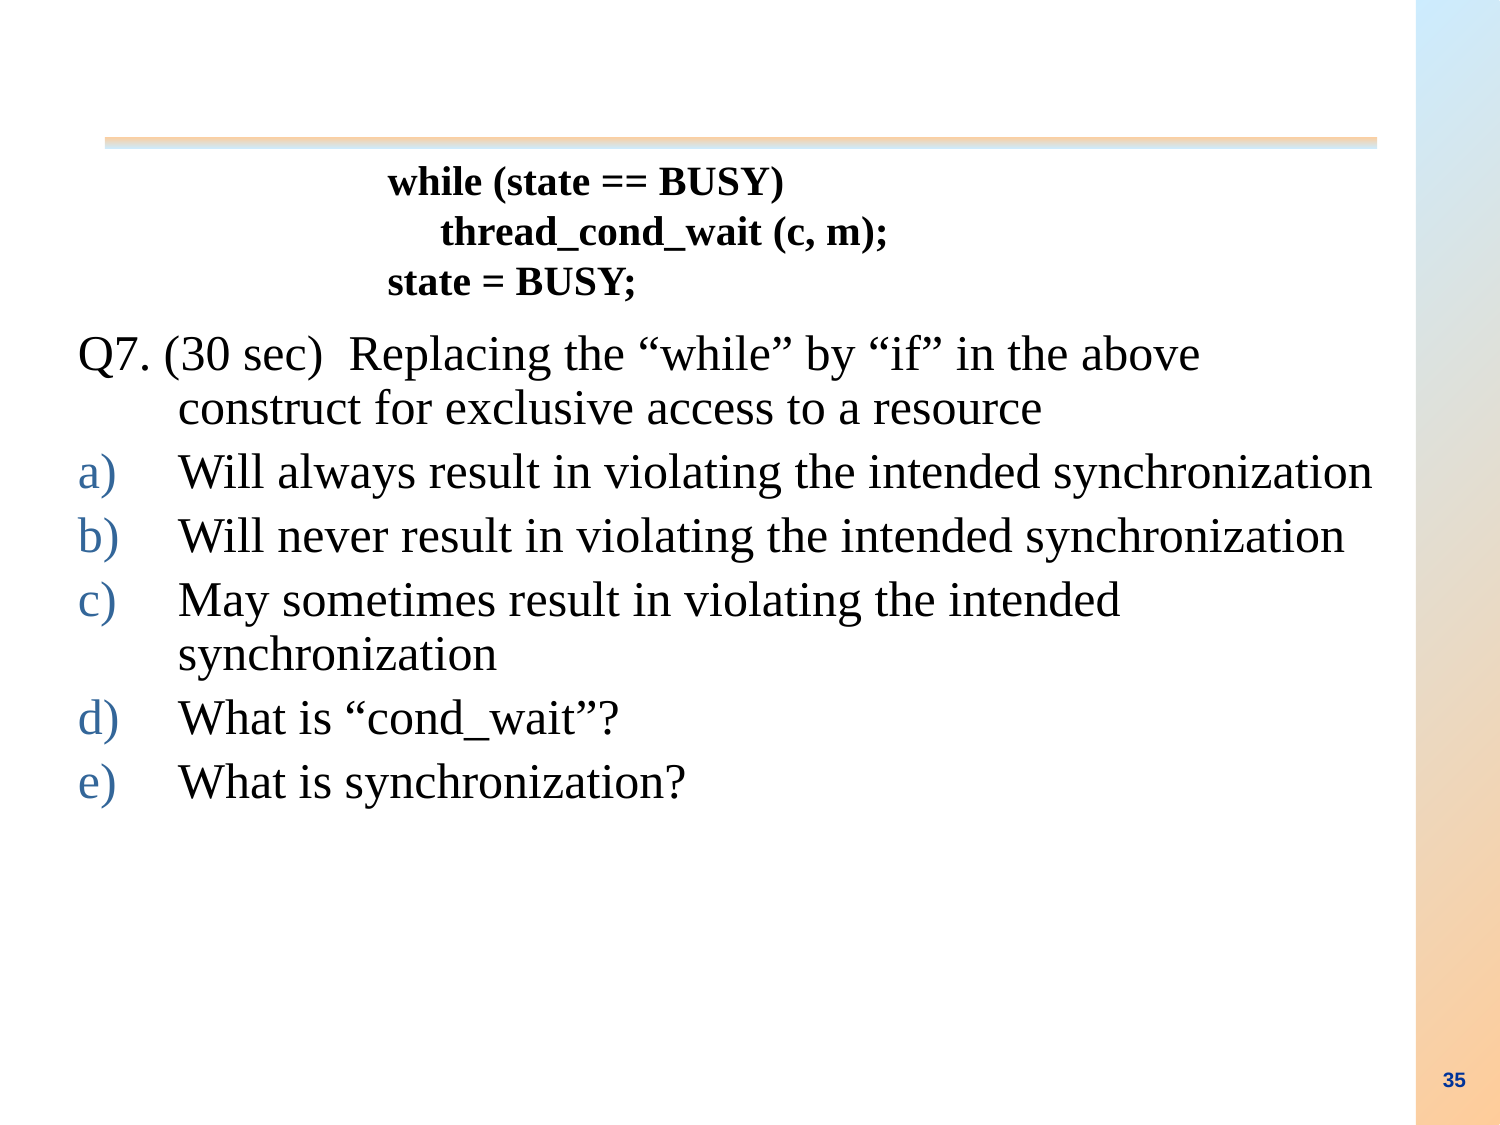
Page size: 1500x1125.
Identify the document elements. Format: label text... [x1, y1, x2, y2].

list Q7. (30 sec) Replacing the “while” by “if” in the above construct for exclusive access to a resource Will always result in violating the intended synchronization Will never result in violating the intended synchronization May sometimes result in violating the intended synchronization What is “cond_wait”? What is synchronization? [62, 319, 1399, 949]
text_box while (state == BUSY) thread_cond_wait (c, m); state = BUSY; [362, 146, 905, 312]
